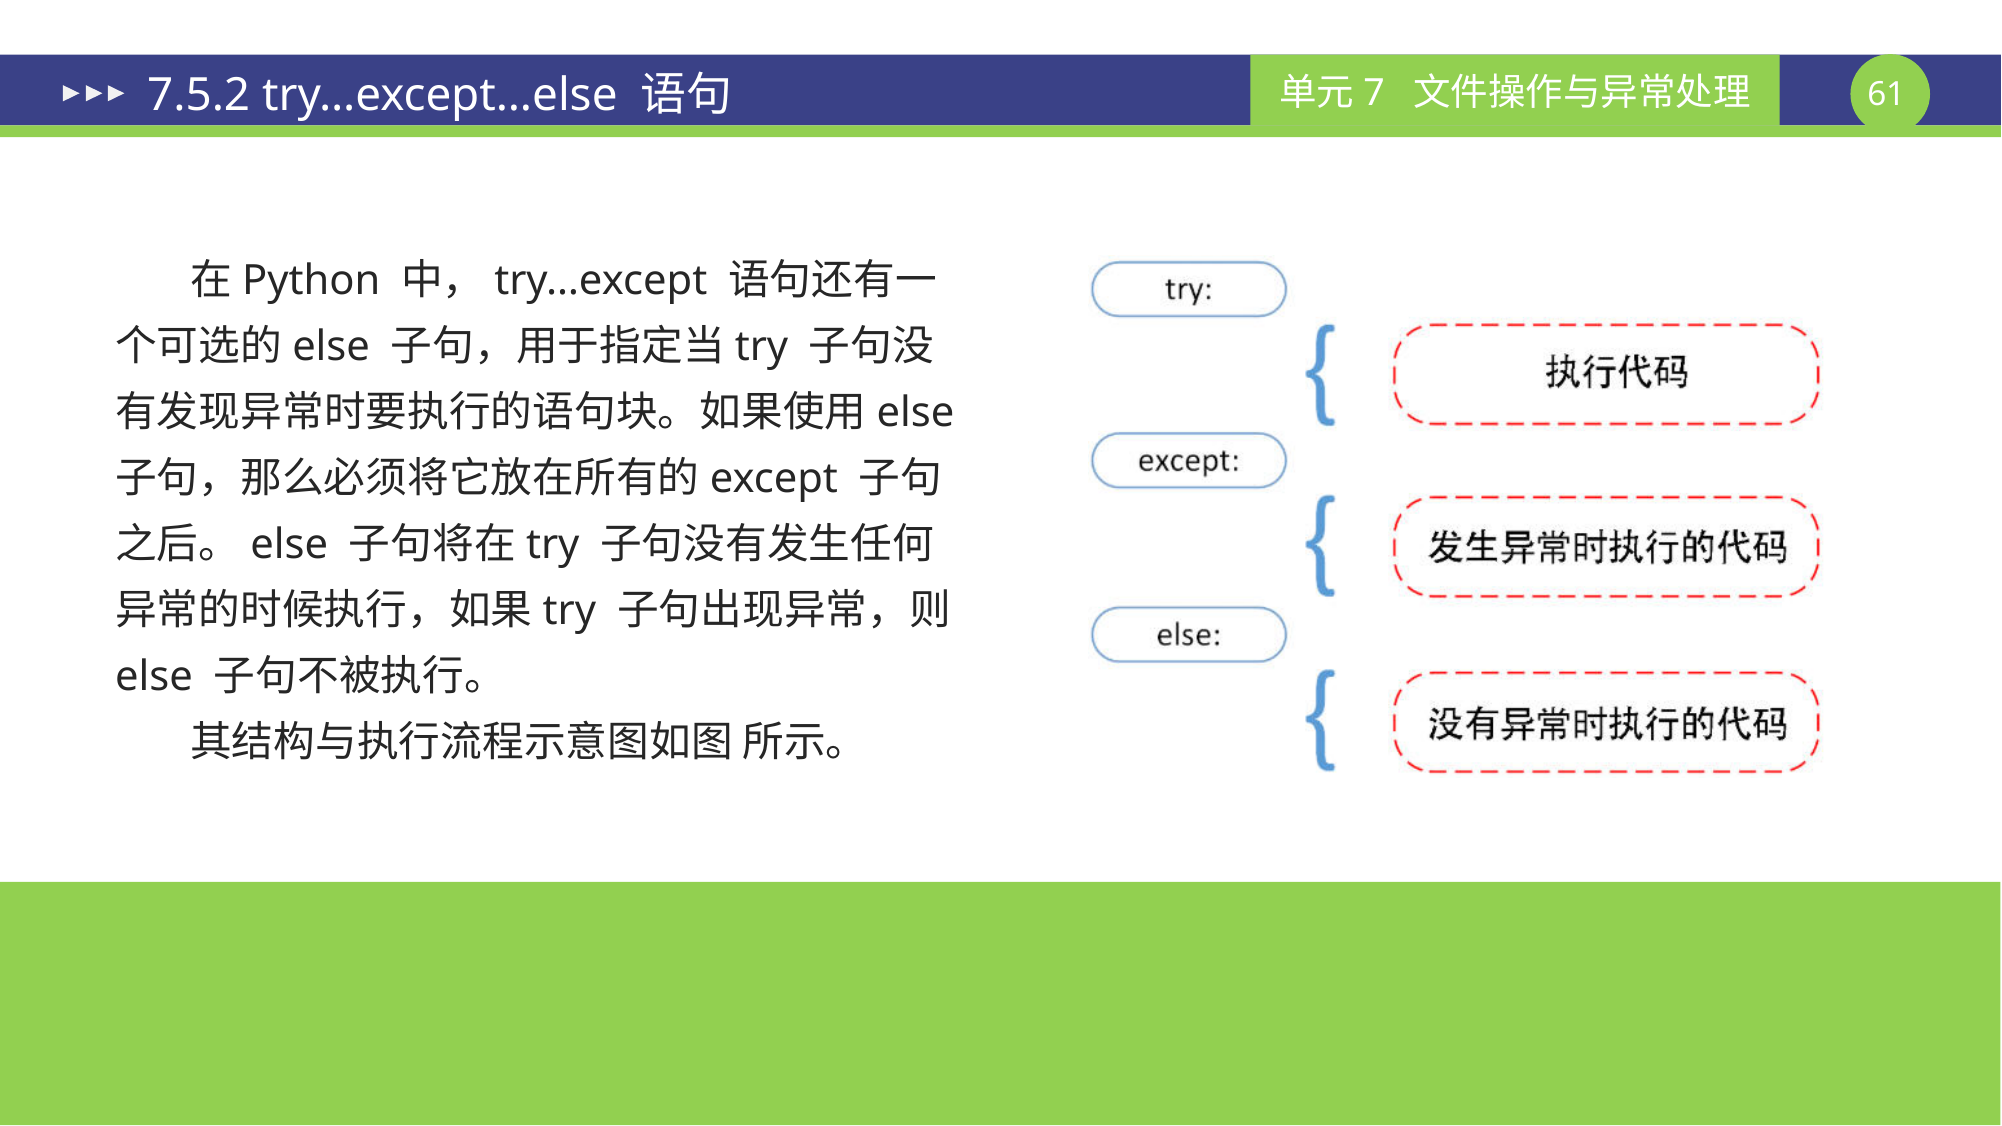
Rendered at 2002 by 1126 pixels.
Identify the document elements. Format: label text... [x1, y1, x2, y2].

picture [1087, 254, 1826, 778]
title 7.5.2 try…except…else 语句 [127, 59, 1207, 126]
text_box [0, 880, 2001, 1126]
text_box 在Python 中，try…except 语句还有一个可选的else 子句，用于指定当try 子句没有发现异常时要执行的语句块。如果使用else 子句，那么必须将它放在所有的except 子句之后。else 子句将在try 子句没有发生任何异常的时候执行，如果try 子句出现异常，则else 子句不被执行。 其结构与执行流程示意图如图 所示。 [100, 229, 977, 773]
